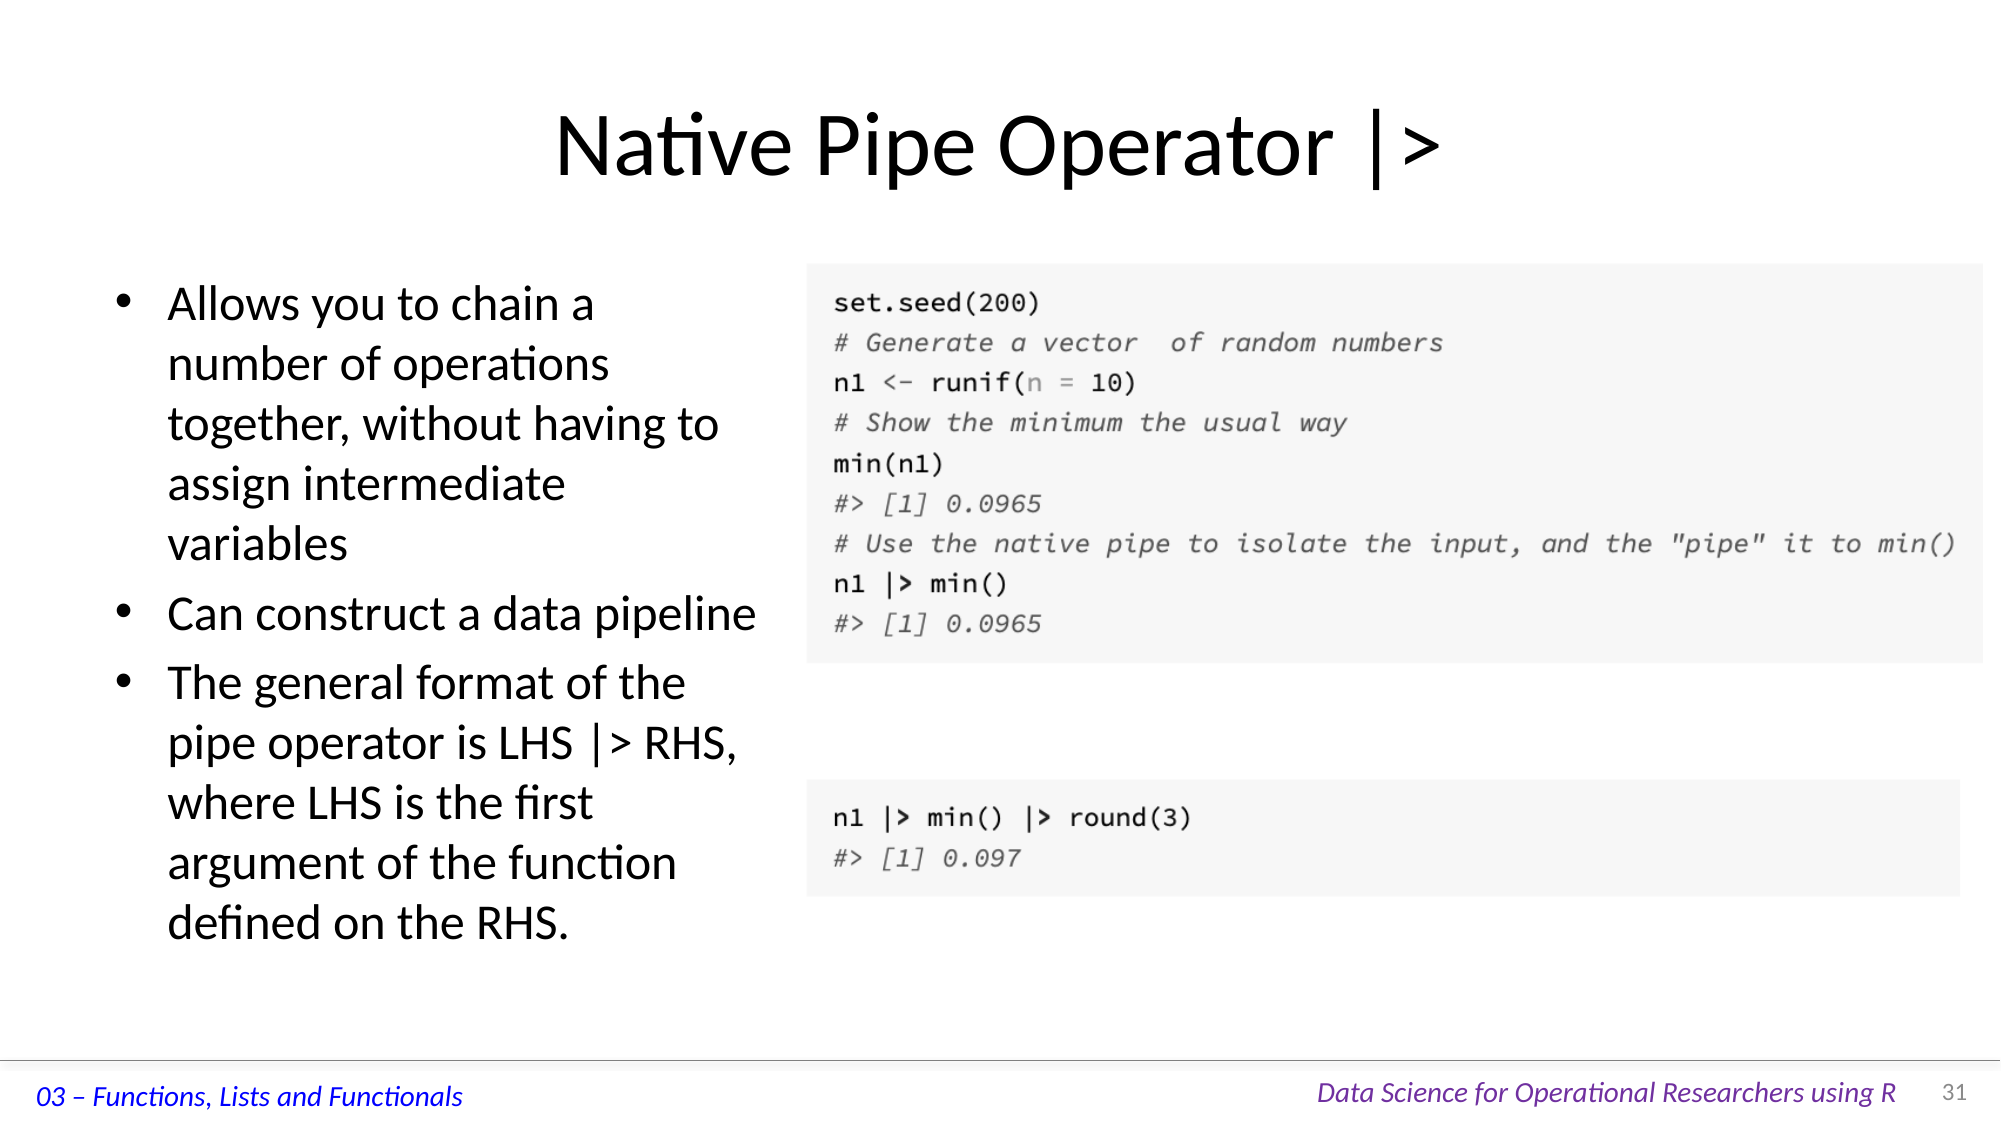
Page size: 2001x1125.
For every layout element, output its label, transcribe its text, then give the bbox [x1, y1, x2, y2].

picture [804, 775, 1967, 905]
picture [804, 262, 1983, 664]
title Native Pipe Operator |> [99, 45, 1900, 233]
list Allows you to chain a number of operations together, without having to assign intermediate variables Can construct a data pipeline The general format of the pipe operator is LHS |> RHS, where LHS is the first argument of the function defined on the RHS. [99, 262, 773, 1005]
slide_number 31 [1899, 1060, 1983, 1120]
